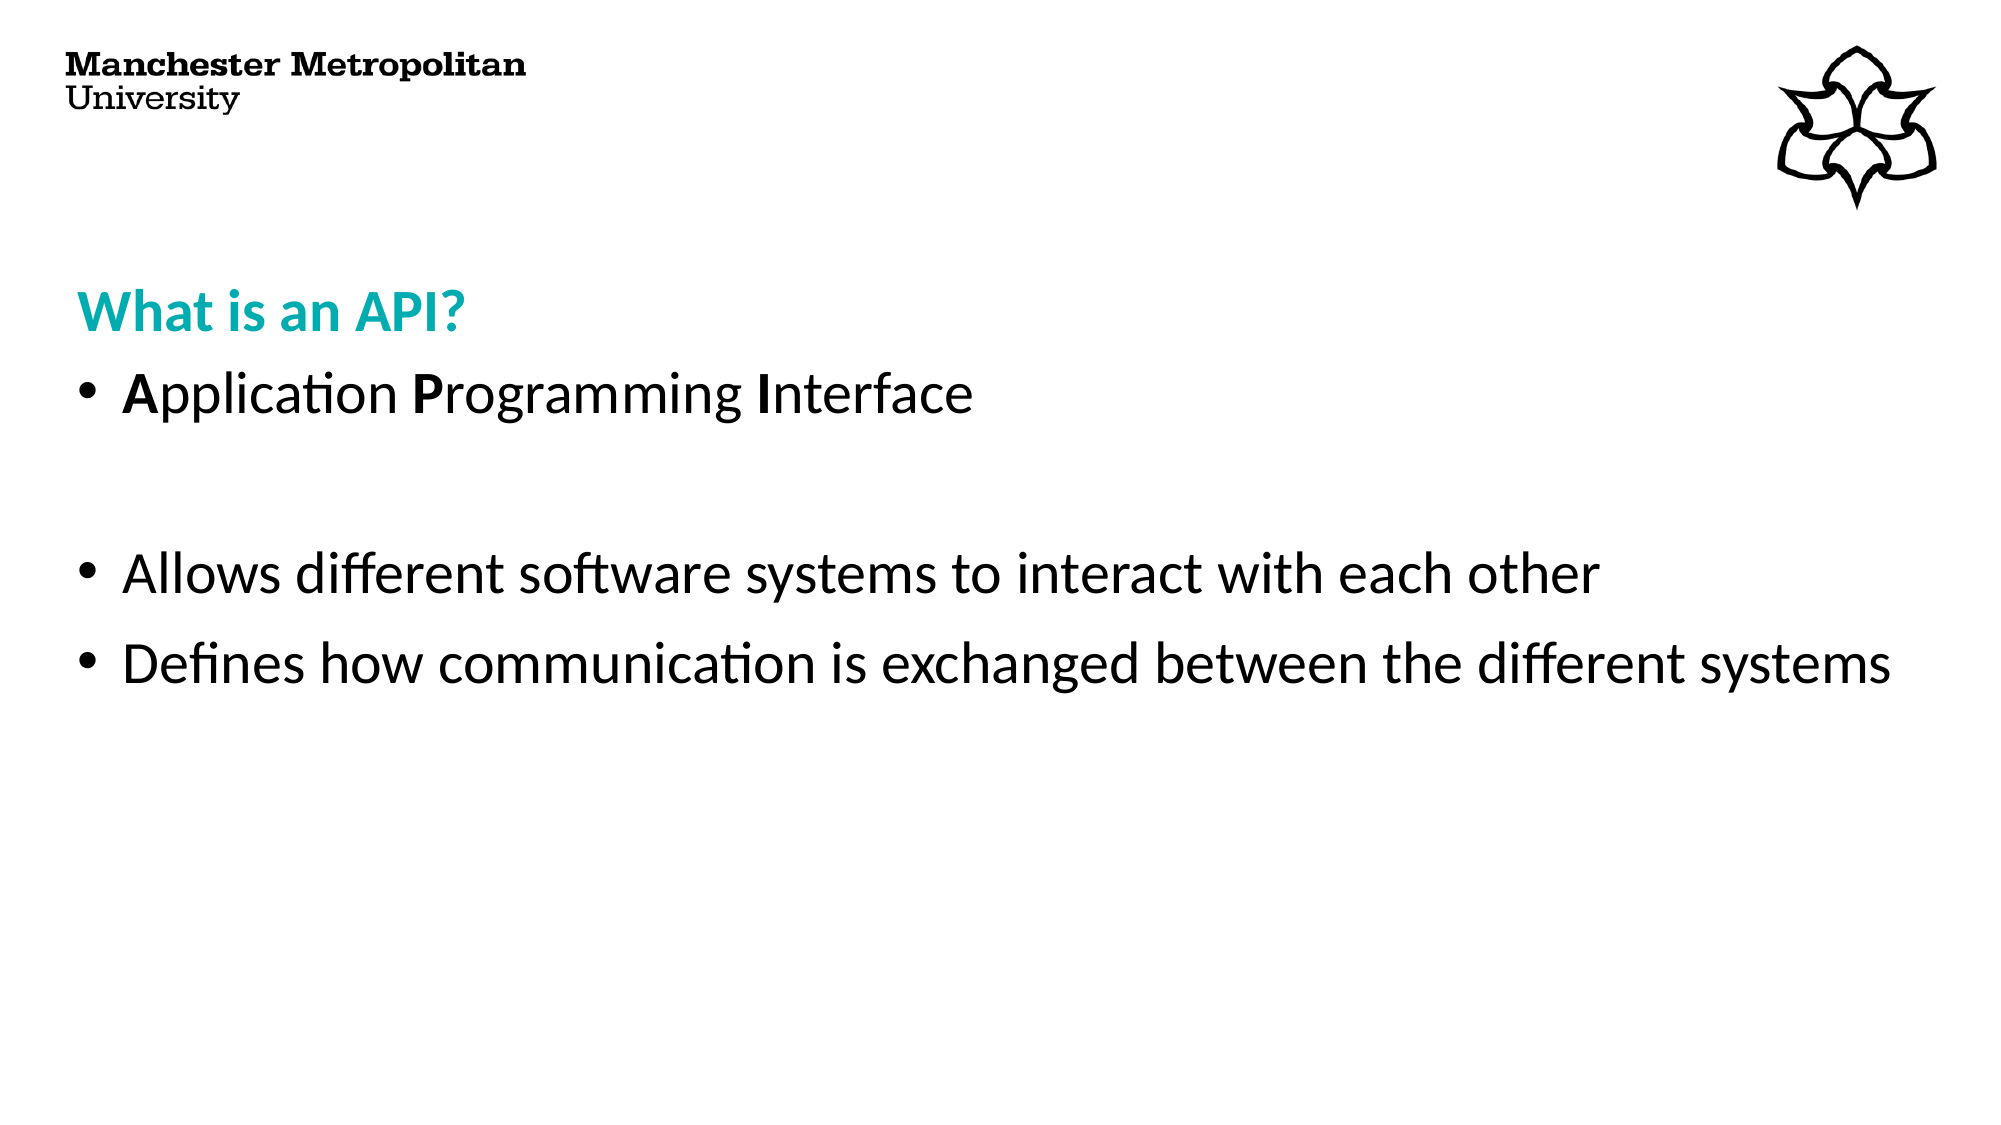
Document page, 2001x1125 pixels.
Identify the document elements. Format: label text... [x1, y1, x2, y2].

title What is an API? [62, 270, 1788, 352]
picture [55, 42, 536, 124]
list Application Programming Interface Allows different software systems to interact with each other Defines how communication is exchanged between the different systems [62, 352, 1938, 961]
picture [1765, 34, 1948, 221]
